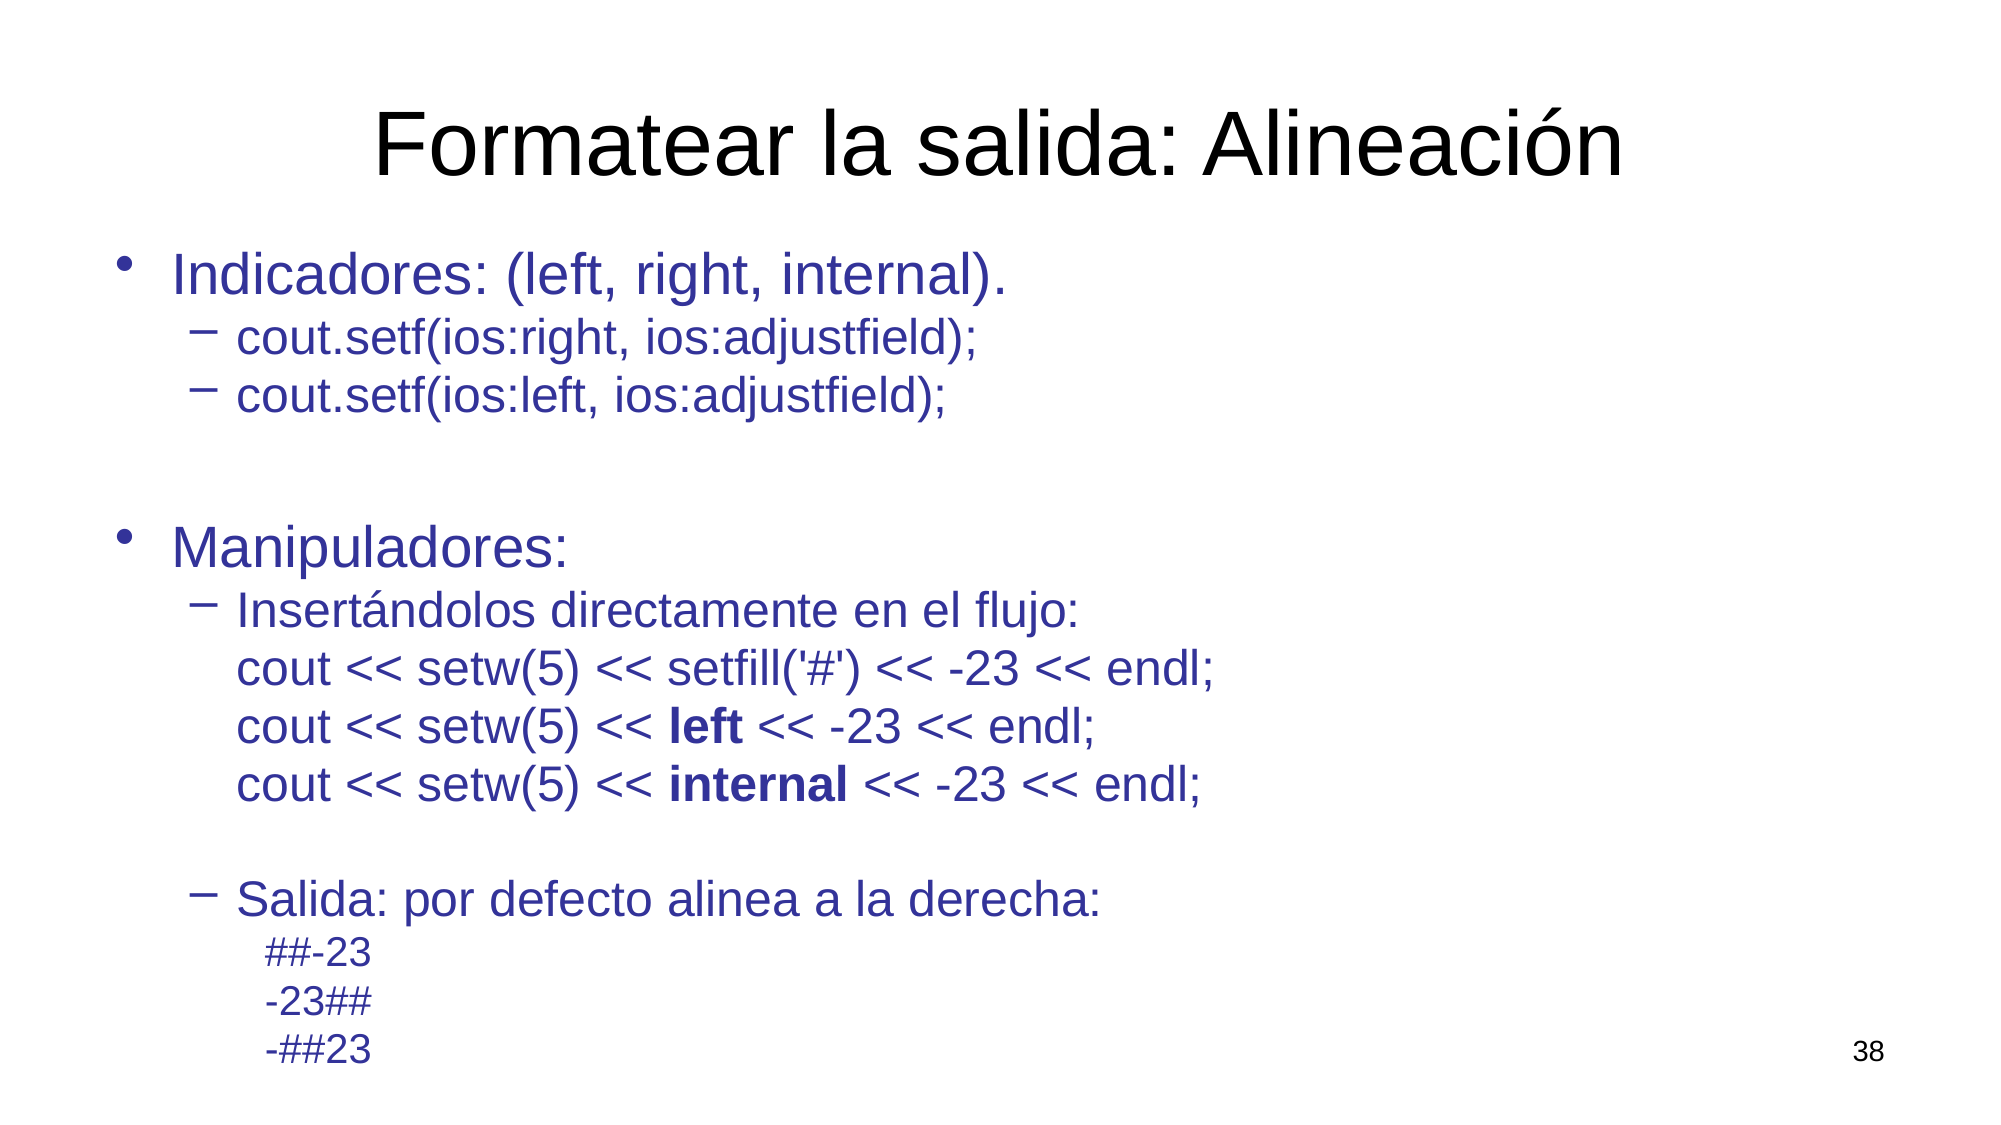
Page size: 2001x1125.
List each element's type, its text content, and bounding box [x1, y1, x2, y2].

slide_number 38 [1433, 1024, 1901, 1103]
title Formatear la salida: Alineación [99, 44, 1901, 233]
list Indicadores: (left, right, internal). cout.setf(ios:right, ios:adjustfield); cout.setf(ios:left, ios:adjustfield); Manipuladores: Insertándolos directamente en el flujo: cout << setw(5) << setfill('#') << -23 << endl; cout << setw(5) << left << -23 << endl; cout << setw(5) << internal << -23 << endl; Salida: por defecto alinea a la derecha: ##-23 -23## -##23 [99, 242, 1451, 1081]
